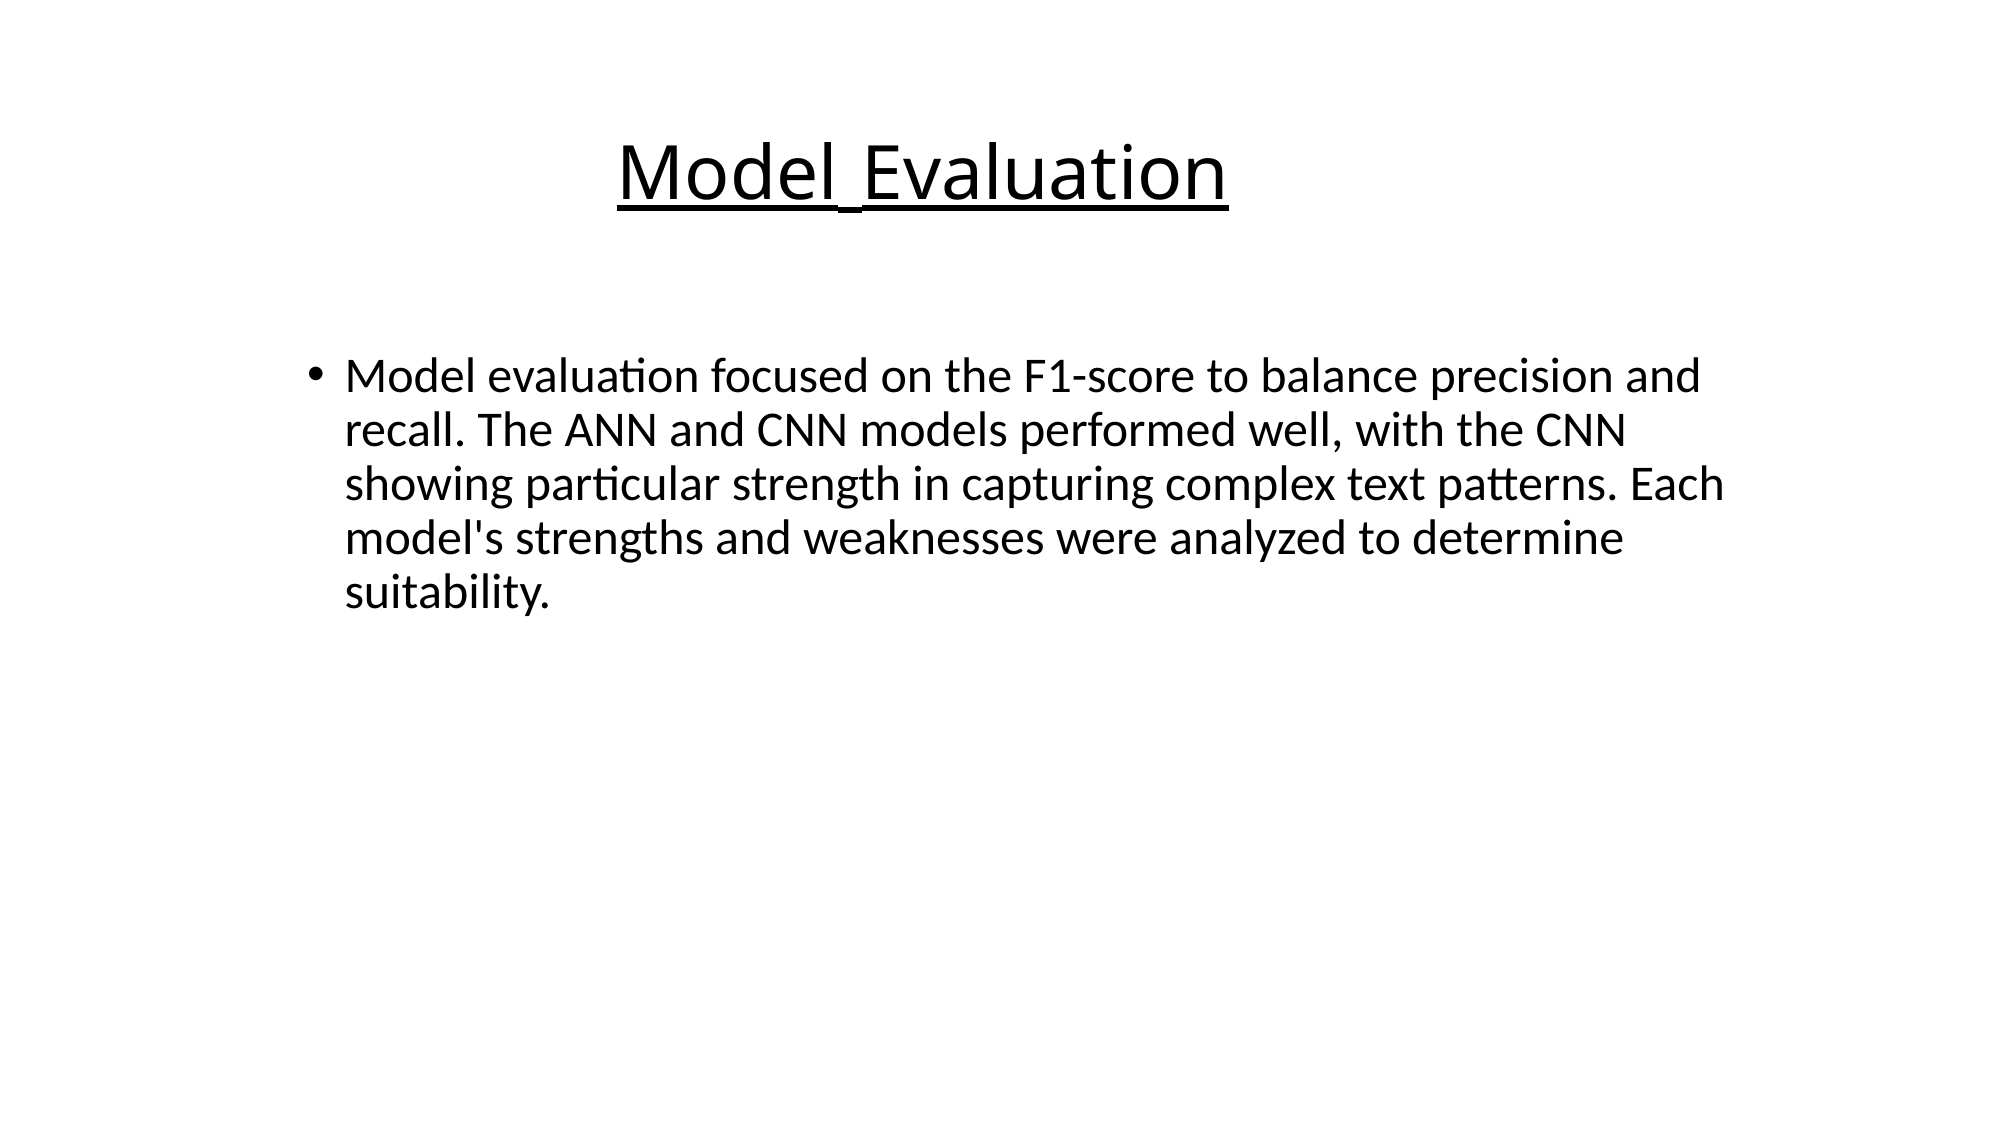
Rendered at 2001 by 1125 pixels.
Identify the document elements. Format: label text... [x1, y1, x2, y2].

title Model Evaluation [601, 61, 2000, 279]
list Model evaluation focused on the F1-score to balance precision and recall. The ANN and CNN models performed well, with the CNN showing particular strength in capturing complex text patterns. Each model's strengths and weaknesses were analyzed to determine suitability. [292, 342, 1818, 757]
